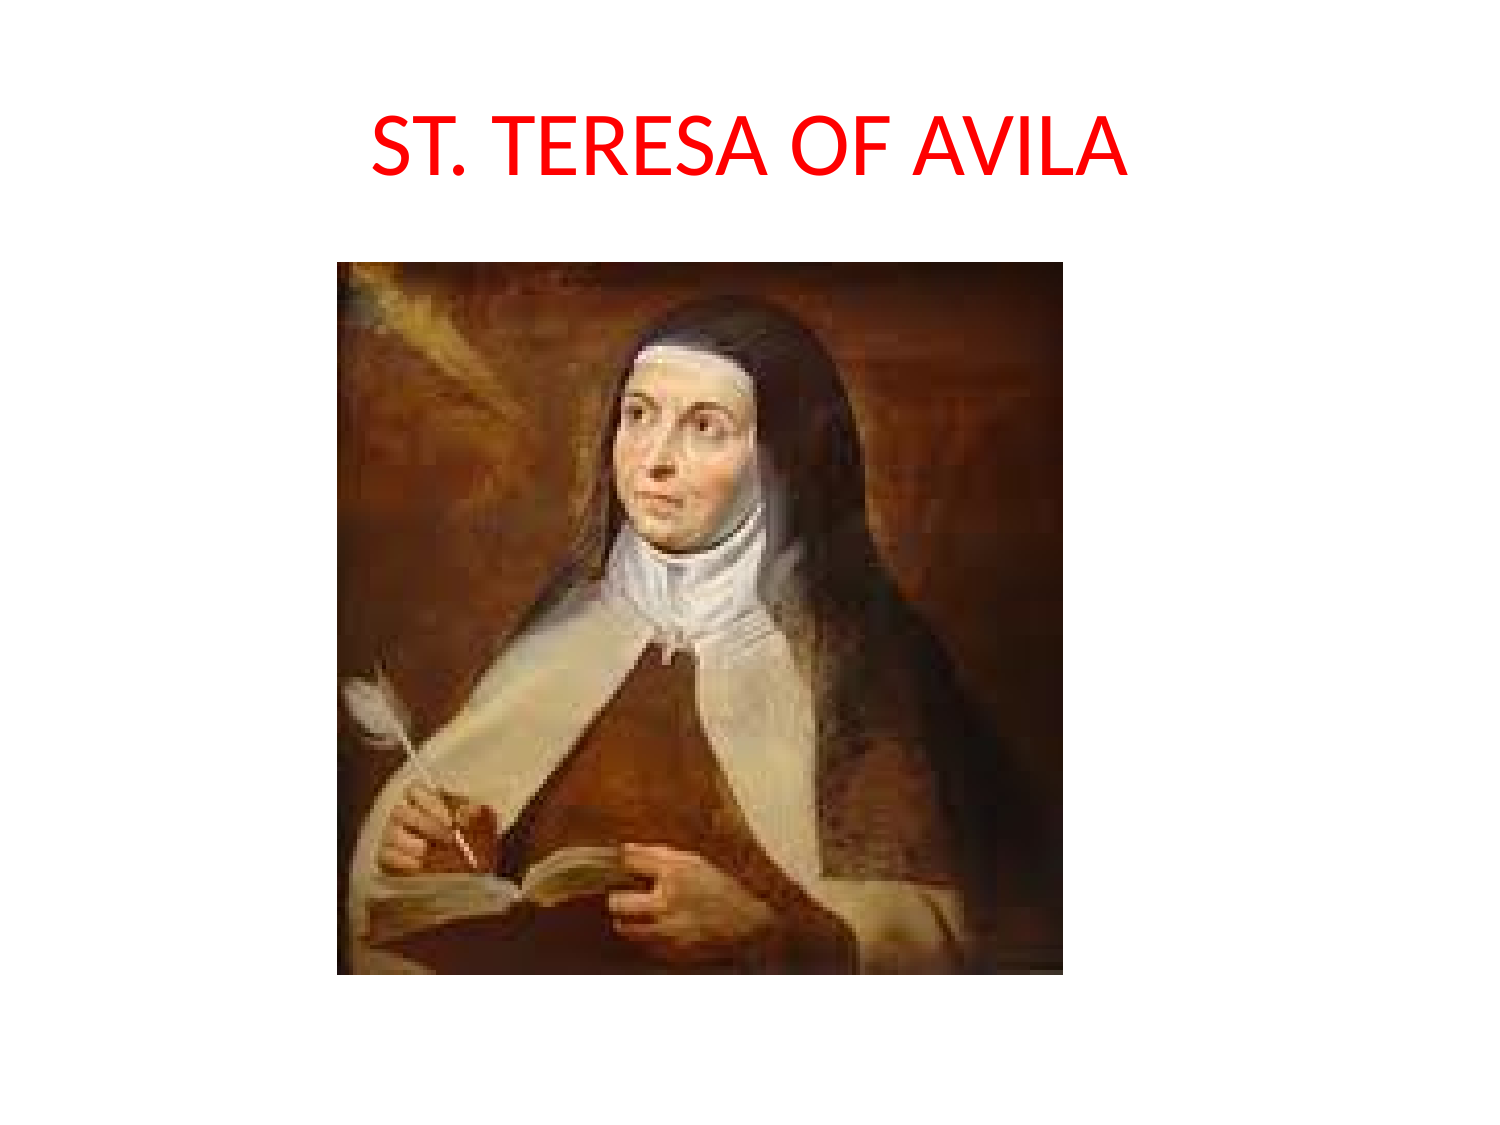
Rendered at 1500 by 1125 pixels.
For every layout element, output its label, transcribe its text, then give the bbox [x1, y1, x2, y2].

picture [337, 262, 1063, 976]
title ST. TERESA OF AVILA [75, 45, 1425, 233]
